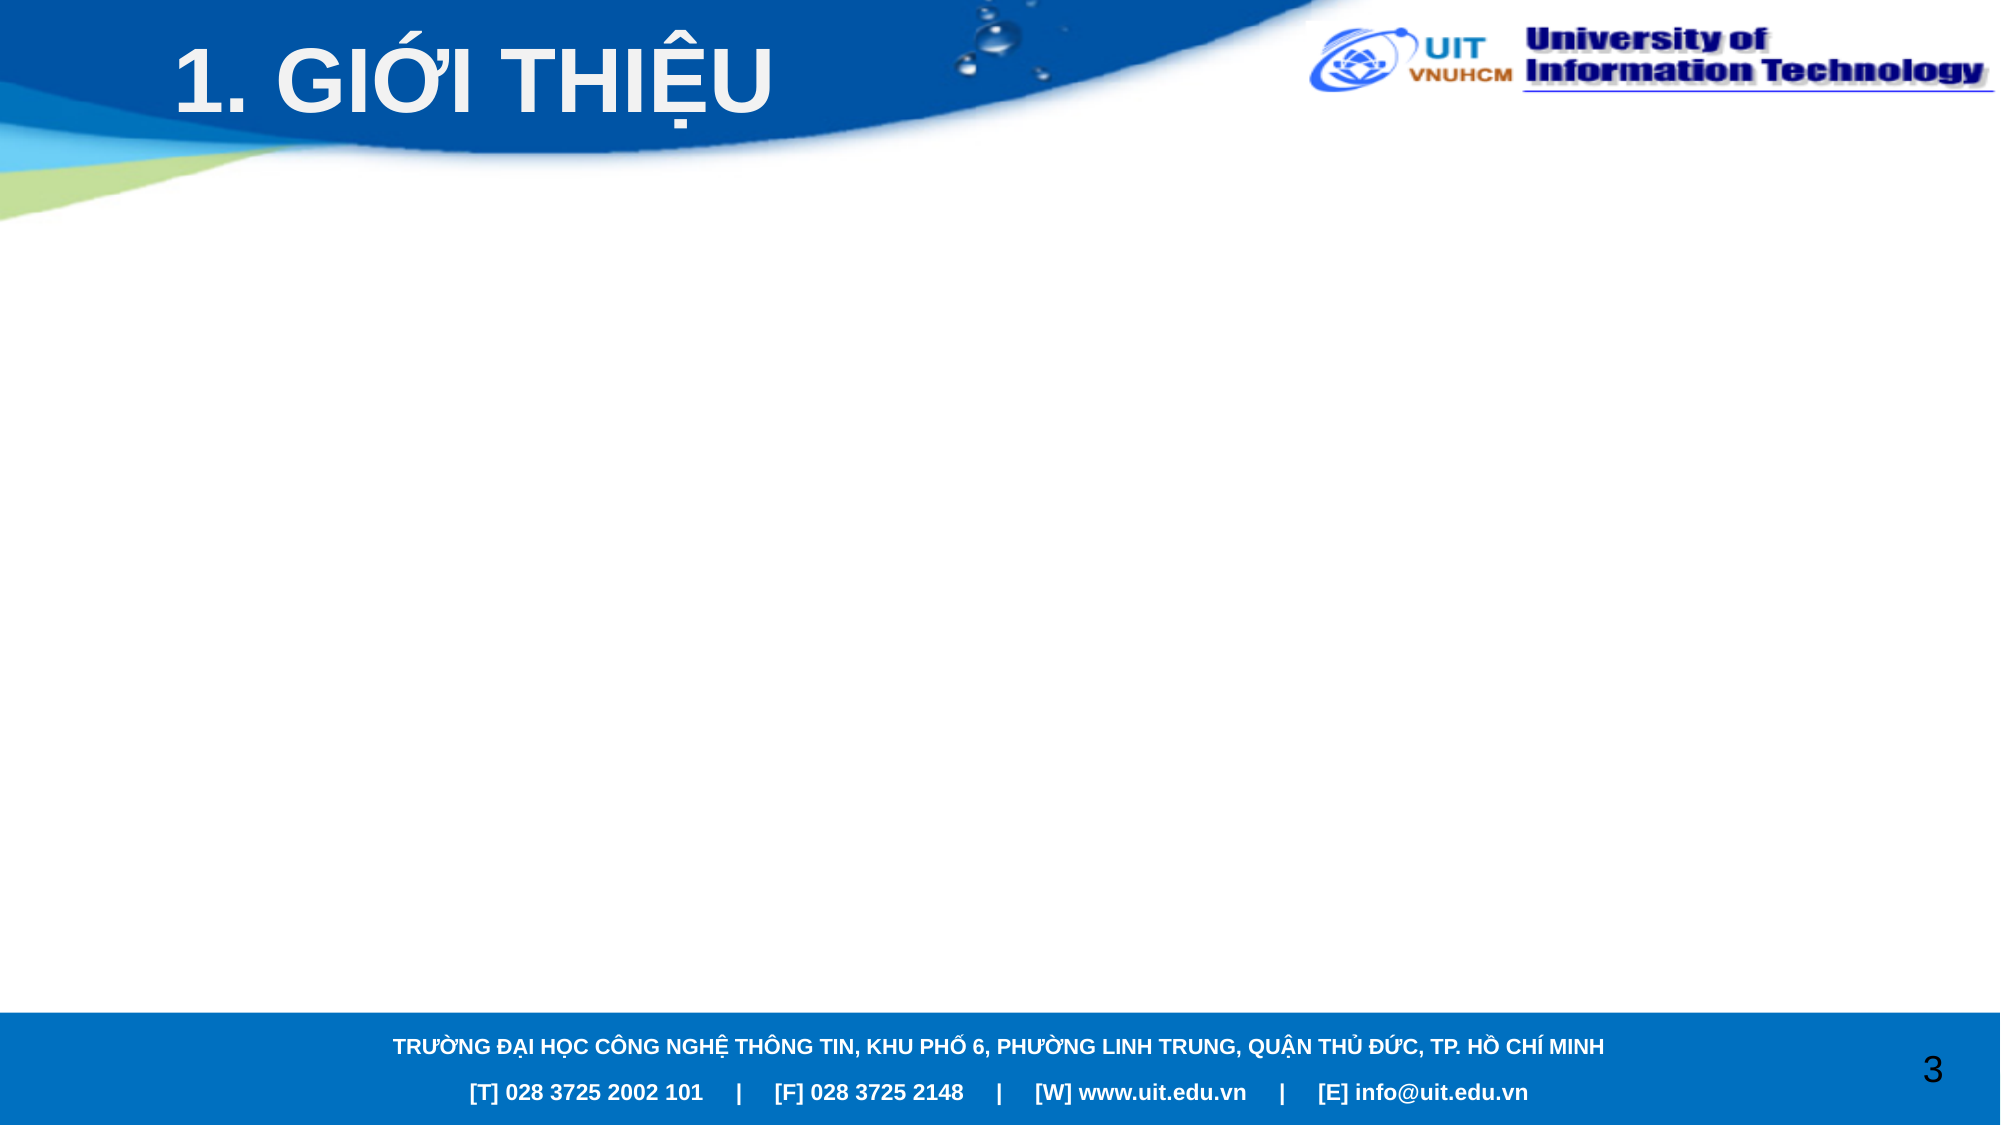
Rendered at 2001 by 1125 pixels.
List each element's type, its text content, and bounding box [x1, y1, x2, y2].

picture [0, 0, 2001, 1125]
title 1. GIỚI THIỆU [0, 0, 1375, 171]
